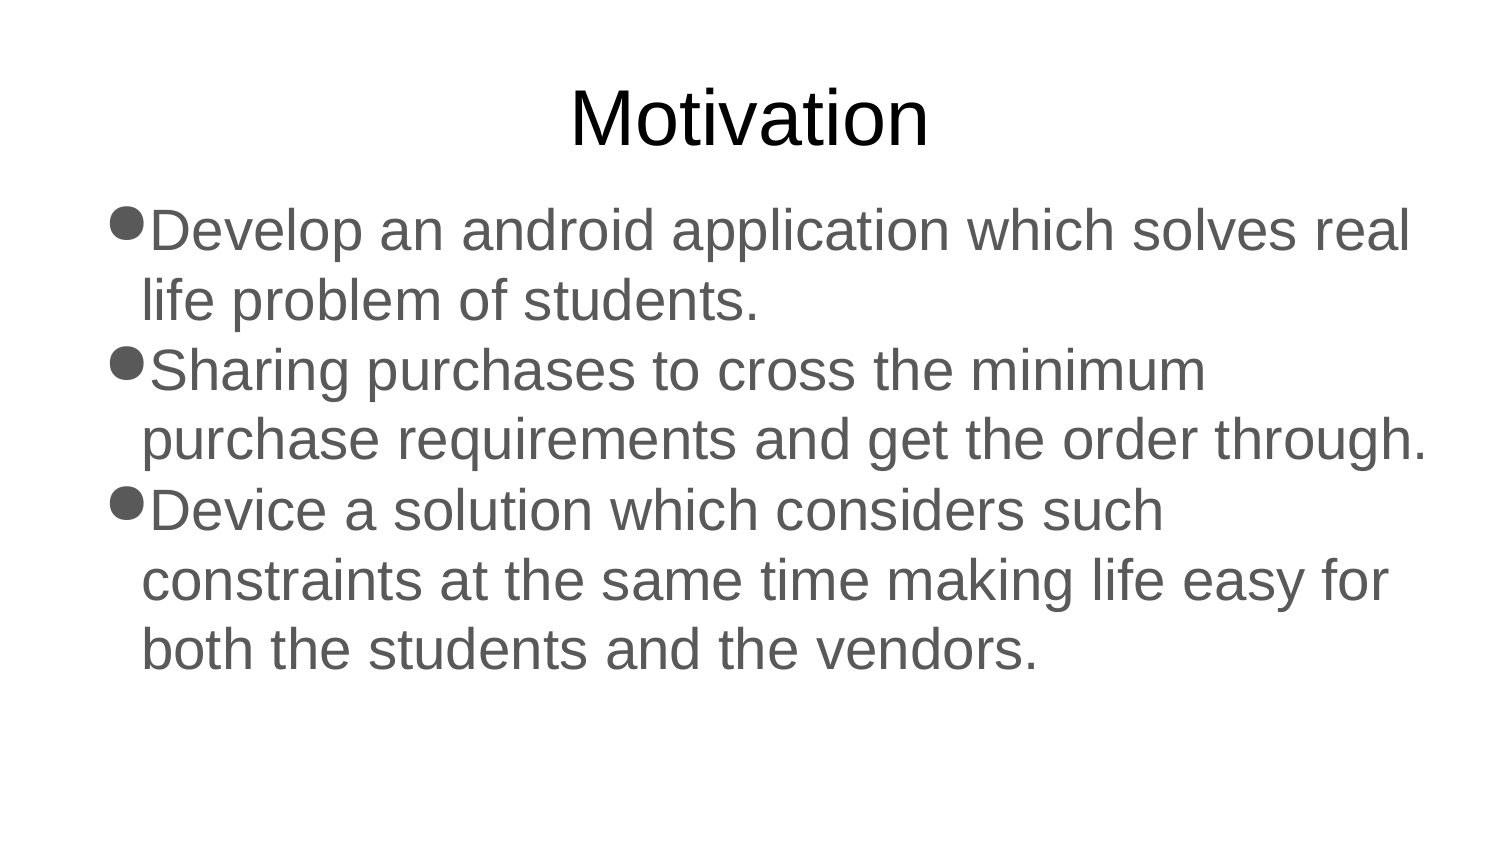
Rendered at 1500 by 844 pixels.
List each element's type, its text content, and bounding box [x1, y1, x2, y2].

title Motivation [51, 122, 1449, 176]
subtitle Develop an android application which solves real life problem of students. Sharing purchases to cross the minimum purchase requirements and get the order through. Device a solution which considers such constraints at the same time making life easy for both the students and the vendors. [51, 176, 1449, 710]
